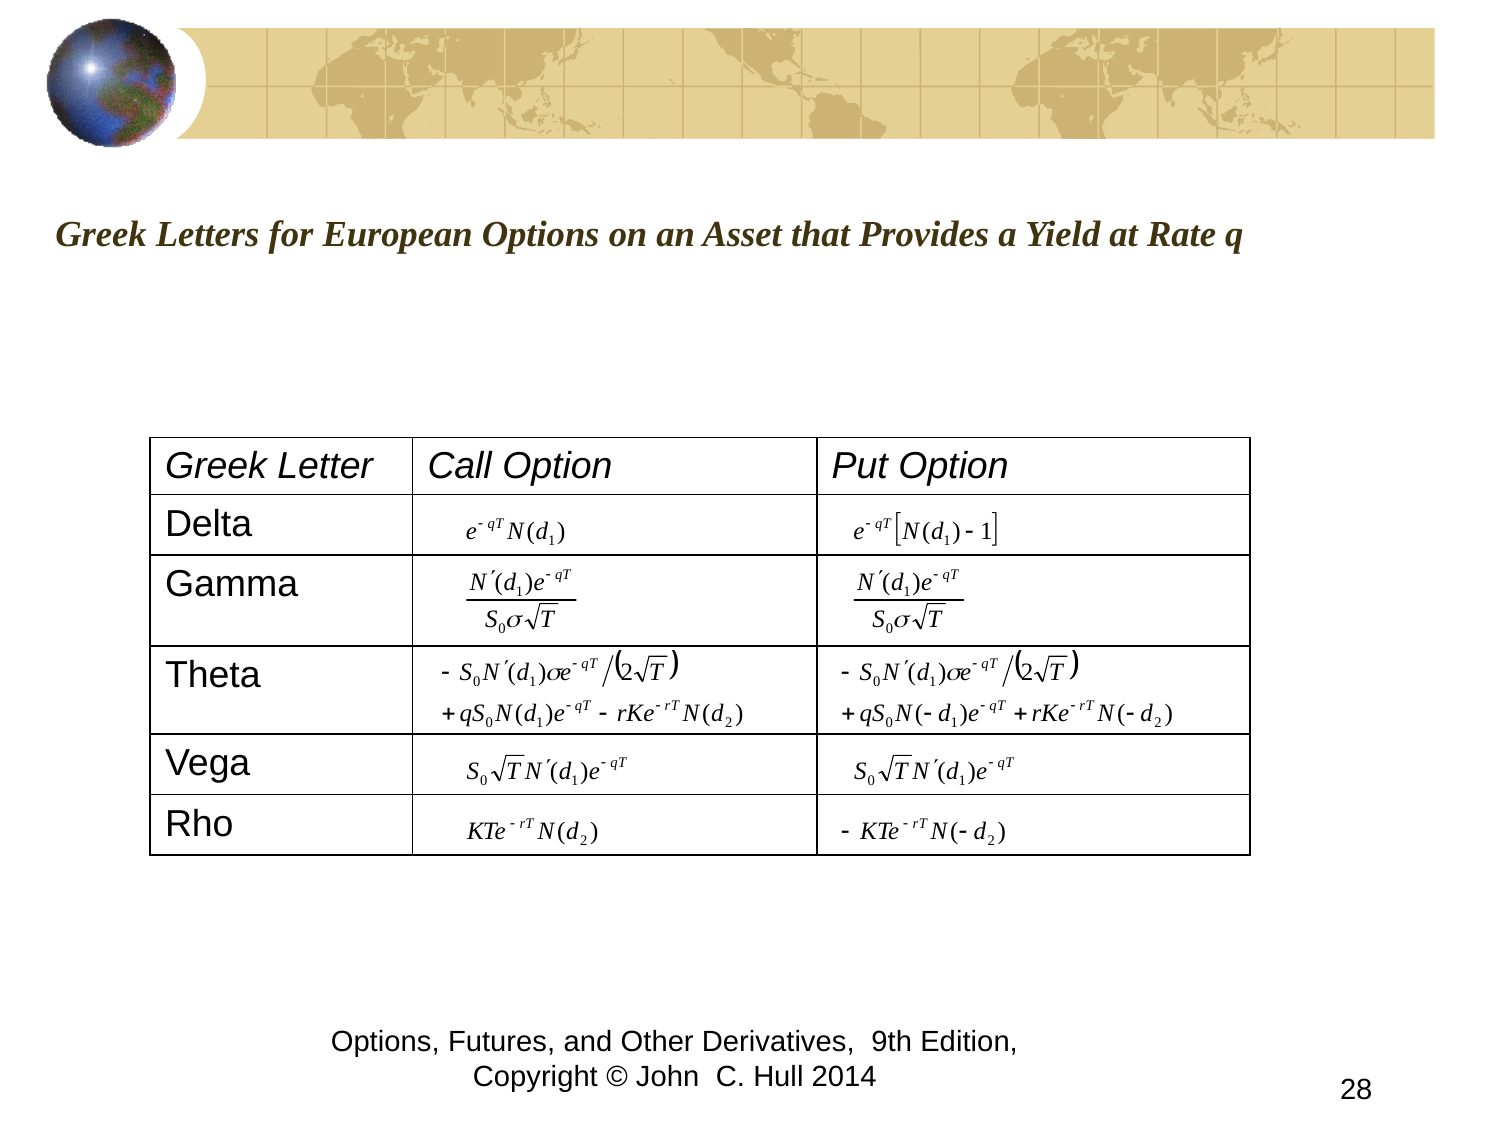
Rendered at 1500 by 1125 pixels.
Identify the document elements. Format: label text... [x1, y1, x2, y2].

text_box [849, 512, 1001, 551]
table_cell Rho [151, 795, 412, 854]
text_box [462, 812, 603, 851]
table_cell [413, 495, 816, 554]
table_cell Delta [151, 495, 412, 554]
table_cell [569, 556, 816, 645]
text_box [849, 562, 969, 640]
table_cell [818, 495, 1249, 554]
table_cell [586, 647, 816, 733]
slide_number 28 [1074, 1037, 1388, 1113]
table_cell [974, 647, 1249, 733]
title Greek Letters for European Options on an Asset that Provides a Yield at Rate q [40, 152, 1316, 263]
table_cell [413, 556, 462, 645]
table_cell [413, 647, 456, 733]
table_header Call Option [413, 438, 816, 494]
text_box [462, 749, 632, 792]
table_cell [818, 647, 845, 733]
table_cell [818, 556, 849, 645]
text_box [437, 649, 749, 734]
table_cell Gamma [151, 556, 412, 645]
table_cell [818, 735, 1249, 794]
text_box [462, 512, 569, 551]
table_cell [413, 795, 816, 854]
table_cell [969, 556, 1249, 645]
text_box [849, 749, 1019, 792]
list [112, 350, 1388, 1025]
table_cell [413, 735, 816, 794]
footer Options, Futures, and Other Derivatives, 9th Edition, Copyright © John C. Hull 2014 [262, 1024, 1088, 1101]
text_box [462, 562, 582, 640]
picture [42, 14, 190, 151]
table_header Put Option [818, 438, 1249, 494]
table_header Greek Letter [151, 438, 412, 494]
table_cell Vega [151, 735, 412, 794]
table_cell Theta [151, 647, 412, 733]
table_cell [818, 795, 1249, 854]
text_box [837, 649, 1178, 734]
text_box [837, 812, 1011, 851]
